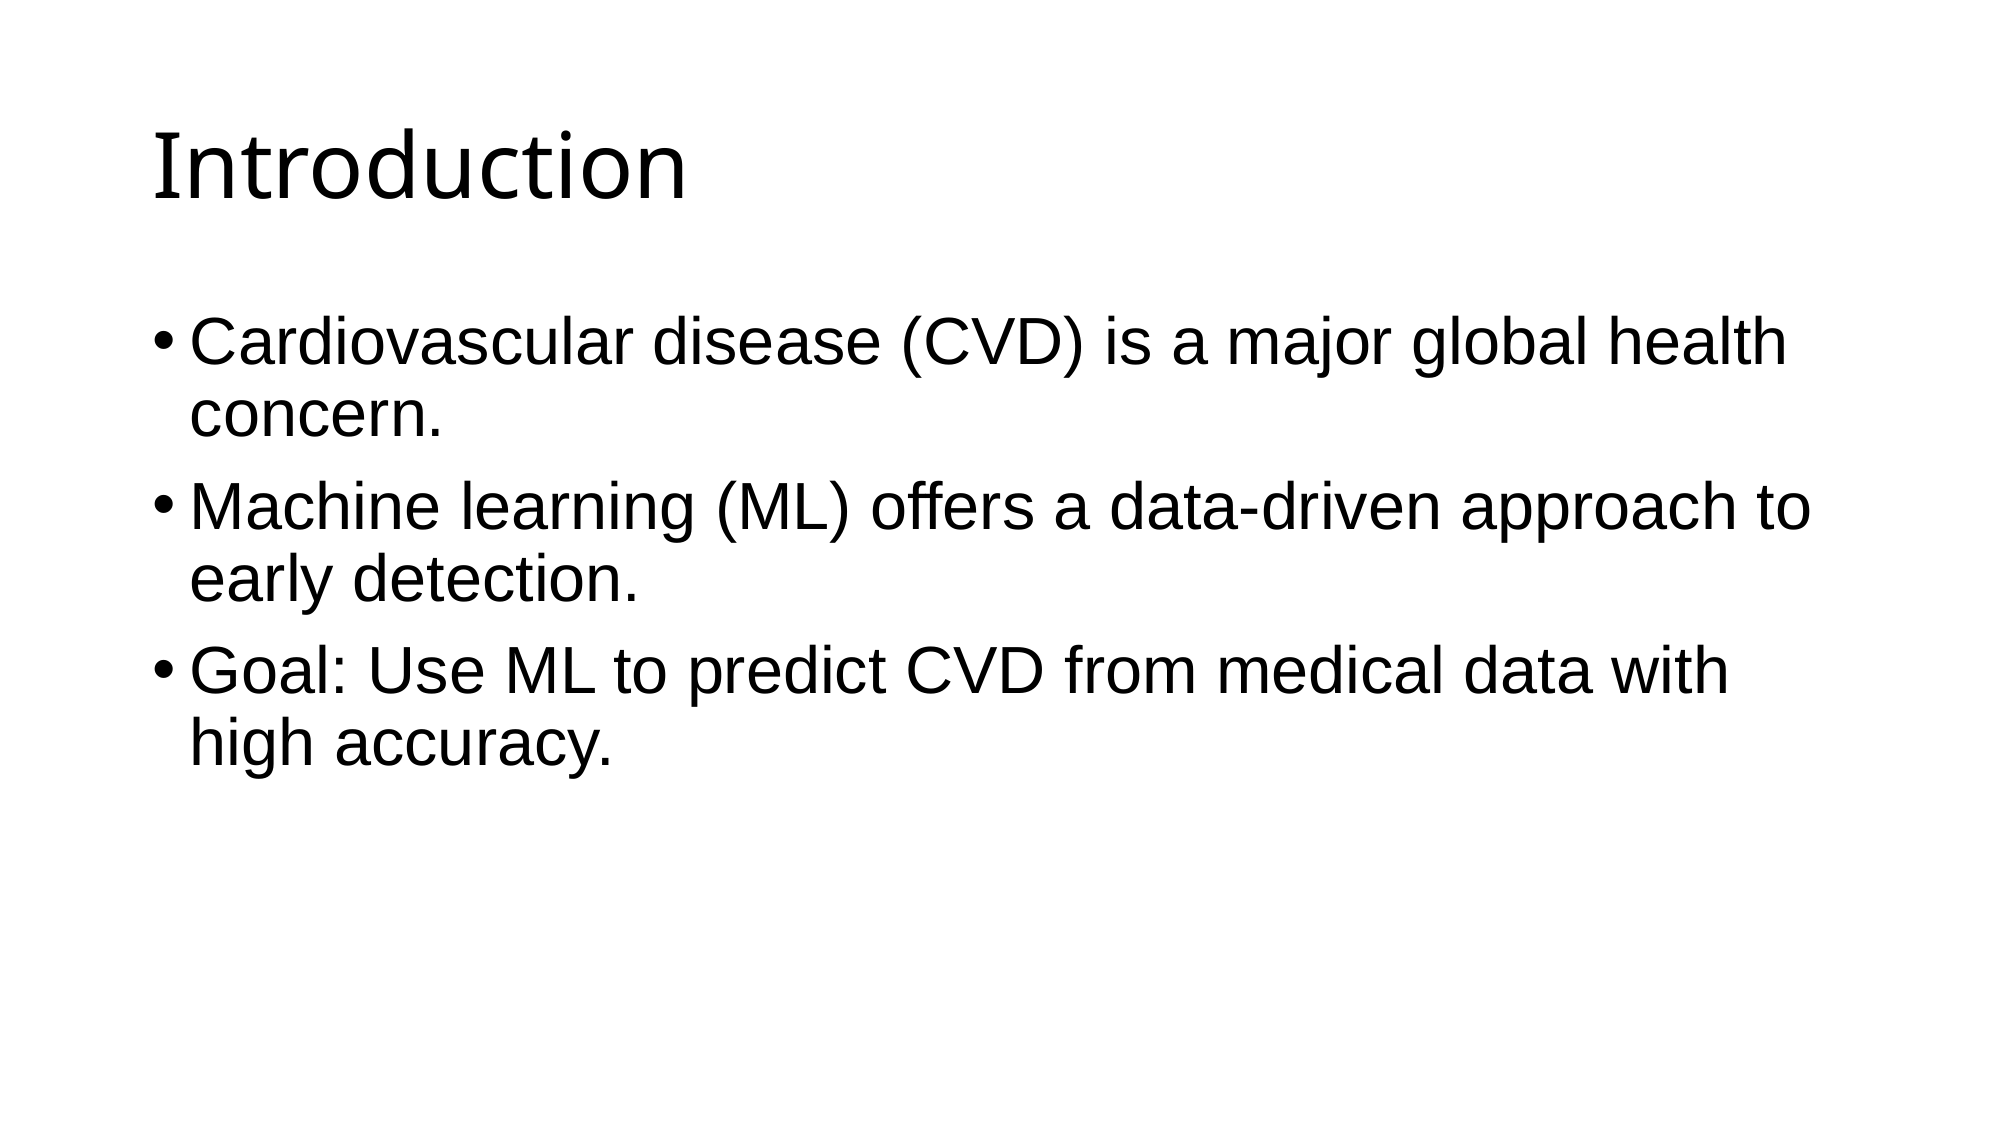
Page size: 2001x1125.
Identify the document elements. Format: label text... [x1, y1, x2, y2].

title Introduction [137, 59, 1863, 278]
list Cardiovascular disease (CVD) is a major global health concern. Machine learning (ML) offers a data-driven approach to early detection. Goal: Use ML to predict CVD from medical data with high accuracy. [137, 299, 1863, 1014]
